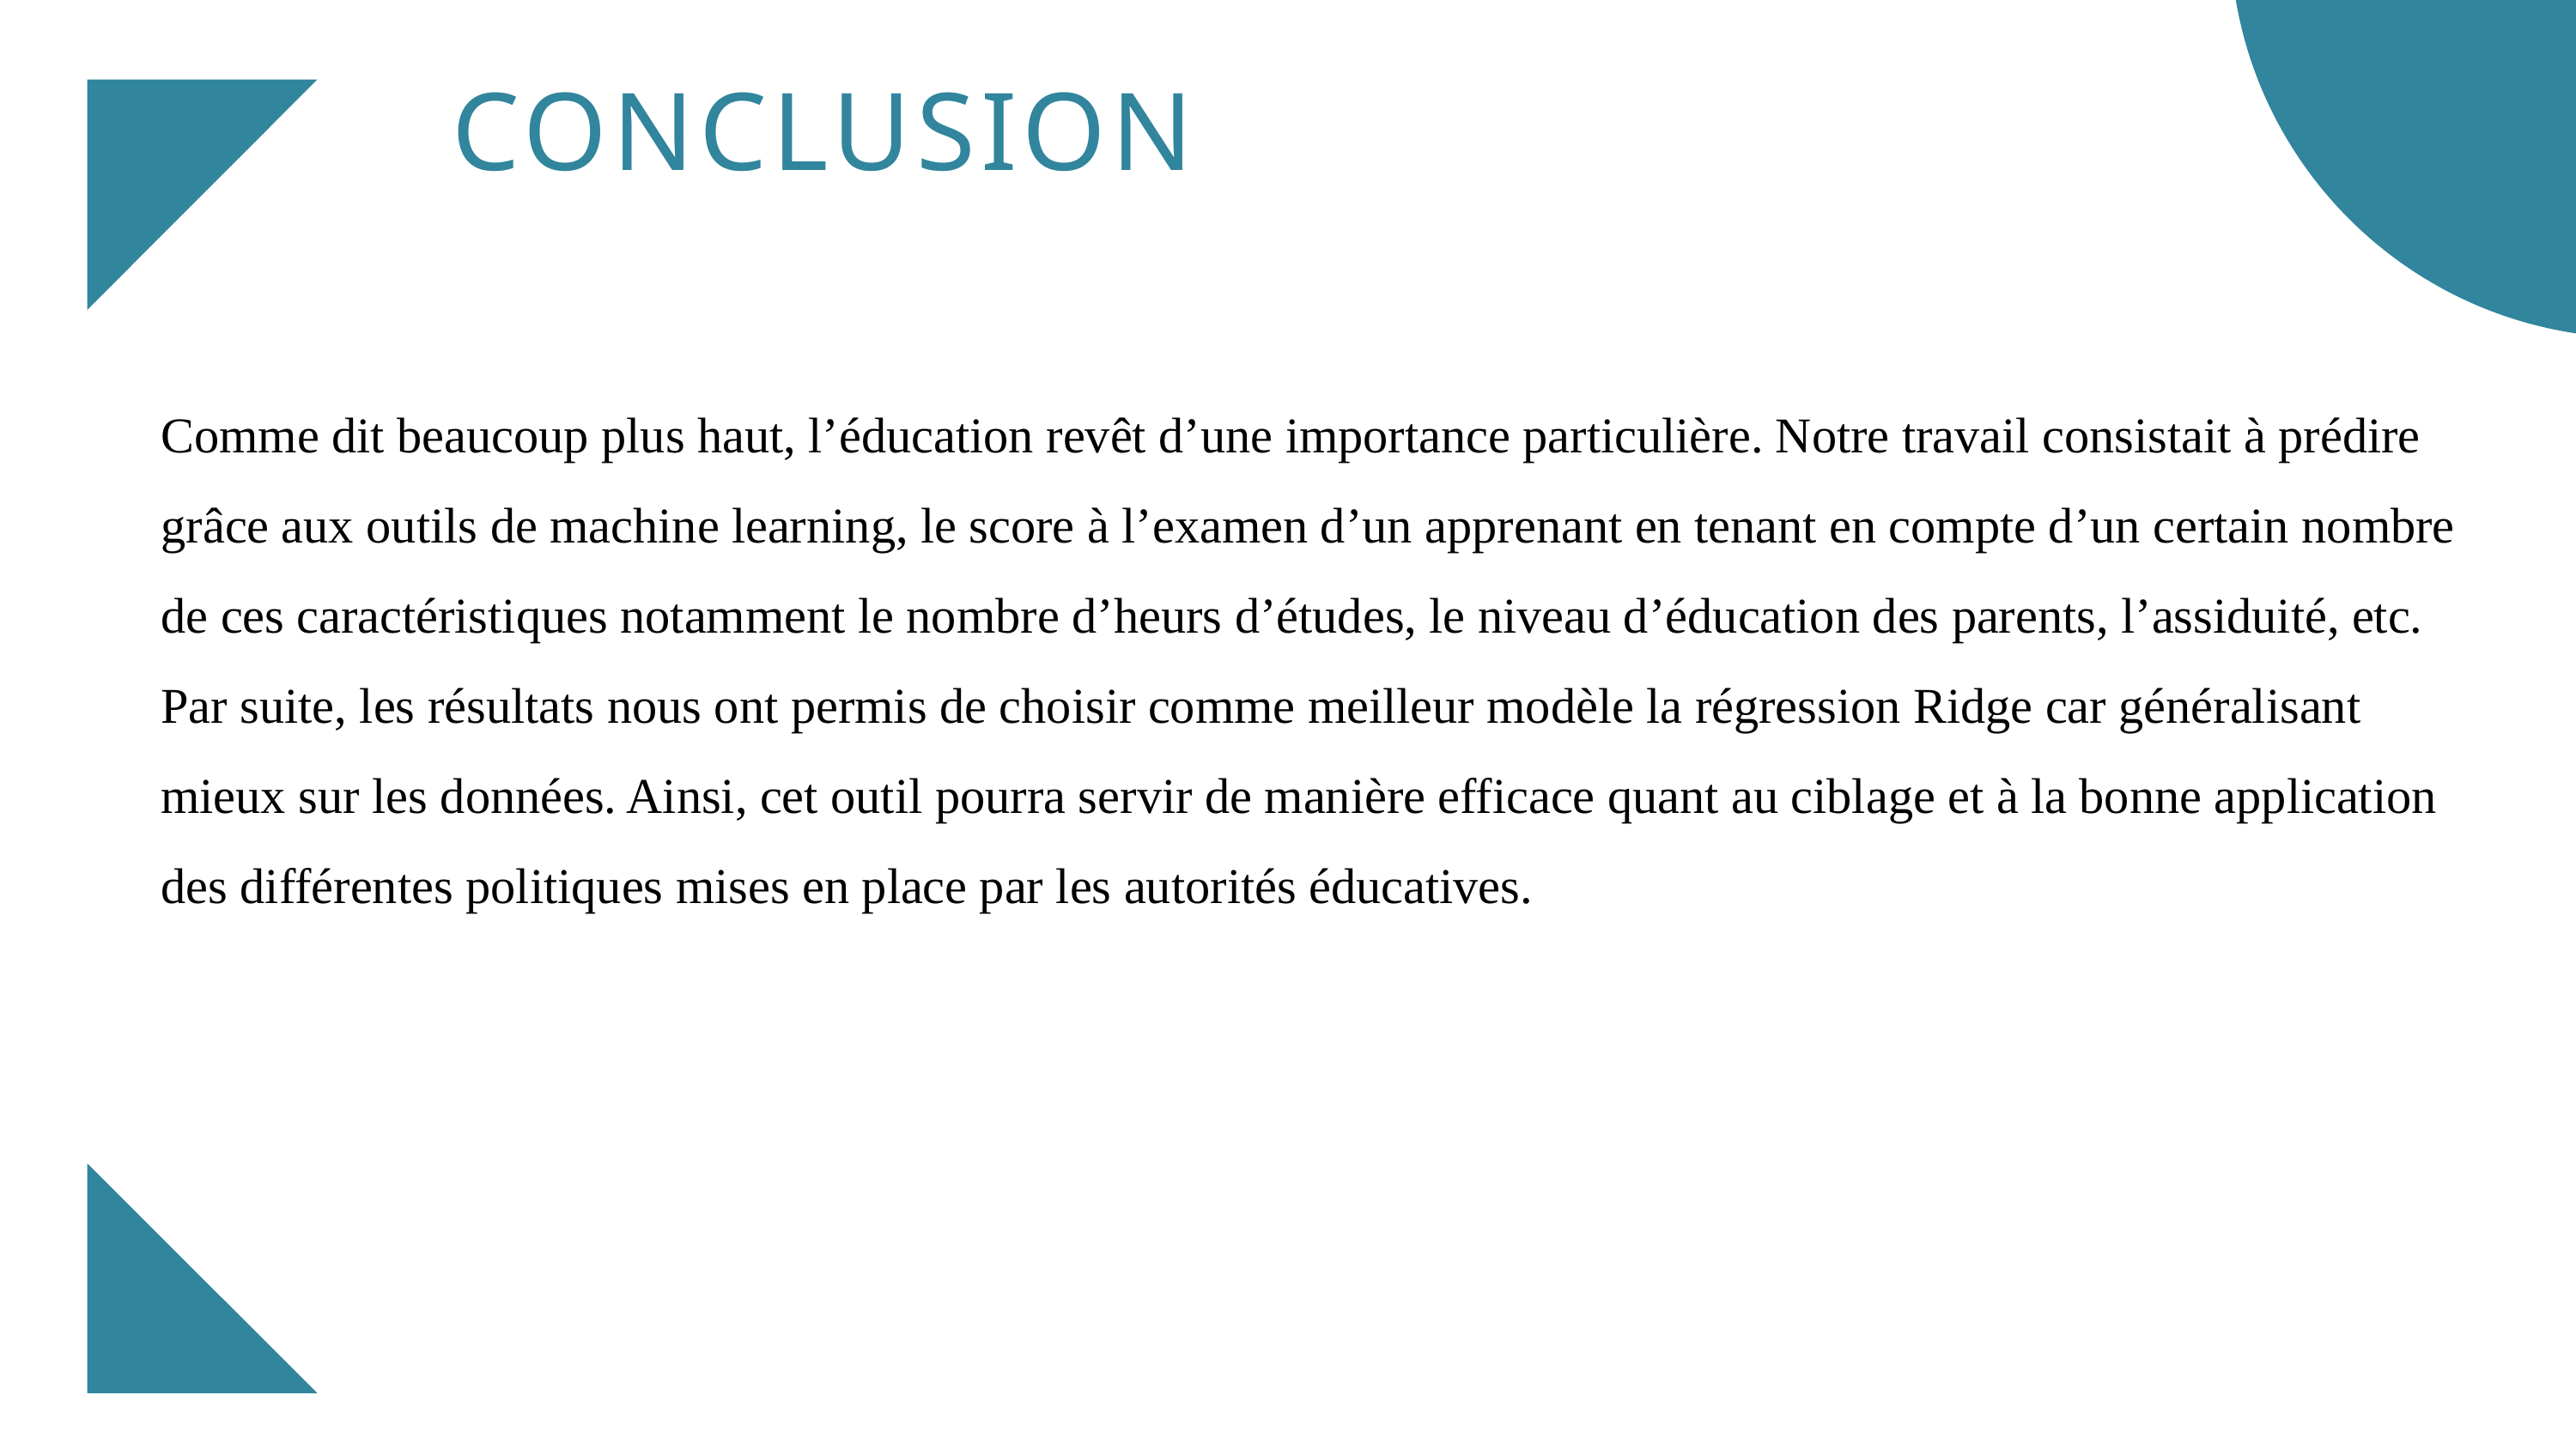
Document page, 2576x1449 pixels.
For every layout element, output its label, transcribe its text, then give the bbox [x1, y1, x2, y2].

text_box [87, 1163, 319, 1394]
text_box Comme dit beaucoup plus haut, l’éducation revêt d’une importance particulière. Notre travail consistait à prédire grâce aux outils de machine learning, le score à l’examen d’un apprenant en tenant en compte d’un certain nombre de ces caractéristiques notamment le nombre d’heurs d’études, le niveau d’éducation des parents, l’assiduité, etc. Par suite, les résultats nous ont permis de choisir comme meilleur modèle la régression Ridge car généralisant mieux sur les données. Ainsi, cet outil pourra servir de manière efficace quant au ciblage et à la bonne application des différentes politiques mises en place par les autorités éducatives. [161, 373, 2469, 913]
text_box CONCLUSION [319, 79, 1400, 192]
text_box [2229, 0, 2576, 338]
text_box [87, 79, 318, 311]
